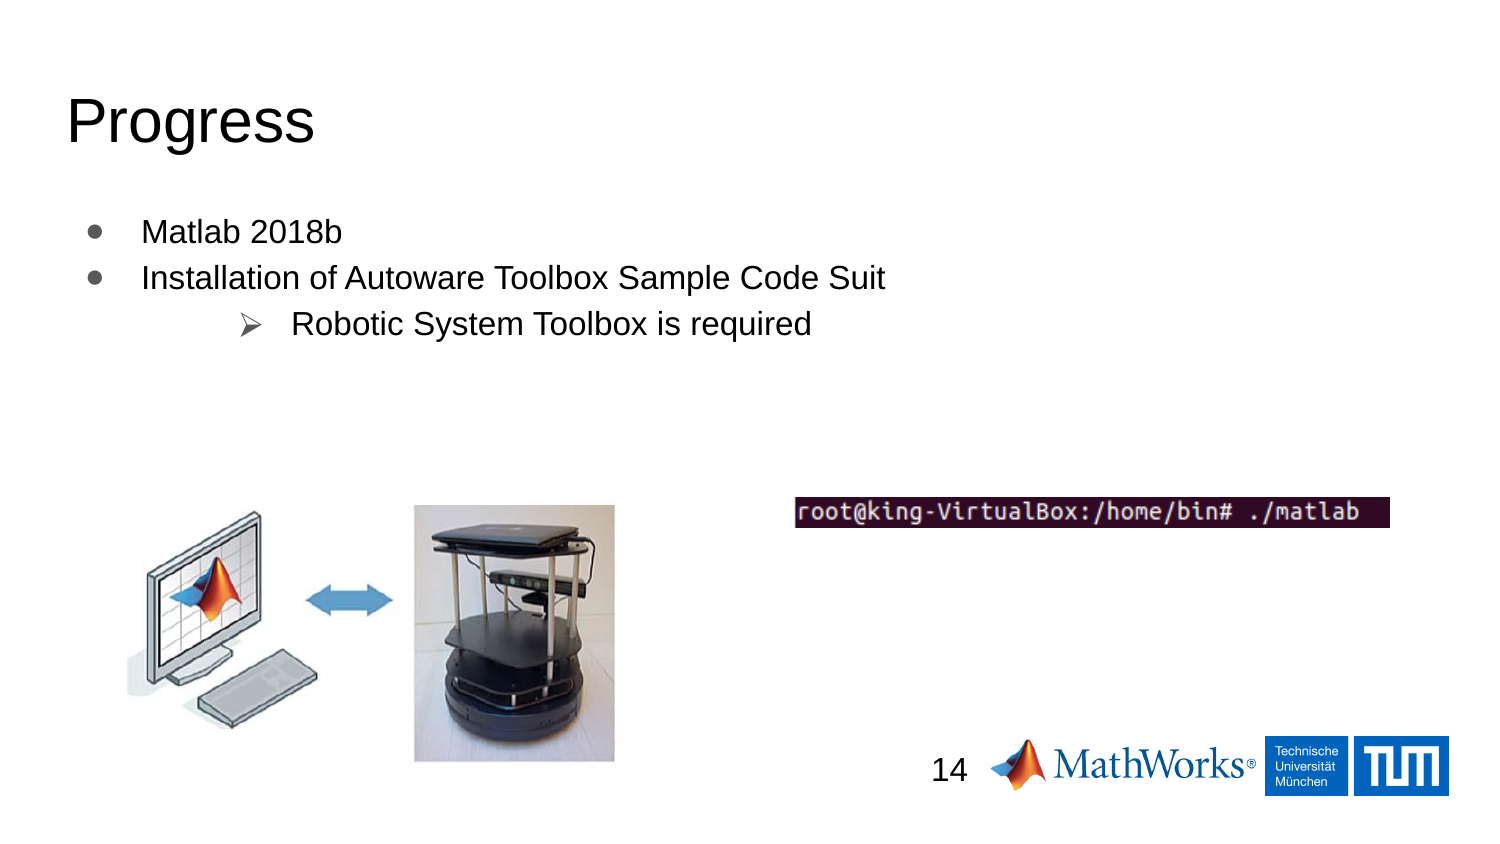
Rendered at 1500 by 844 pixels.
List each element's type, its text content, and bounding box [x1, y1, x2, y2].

picture [989, 737, 1256, 792]
text_box Matlab 2018b Installation of Autoware Toolbox Sample Code Suit Robotic System Toolbox is required [51, 188, 1449, 750]
text_box [953, 750, 1257, 807]
picture [83, 472, 661, 798]
text_box 14 [927, 750, 973, 788]
text_box Progress [51, 65, 1449, 159]
picture [1265, 750, 1449, 796]
picture [794, 497, 1391, 528]
